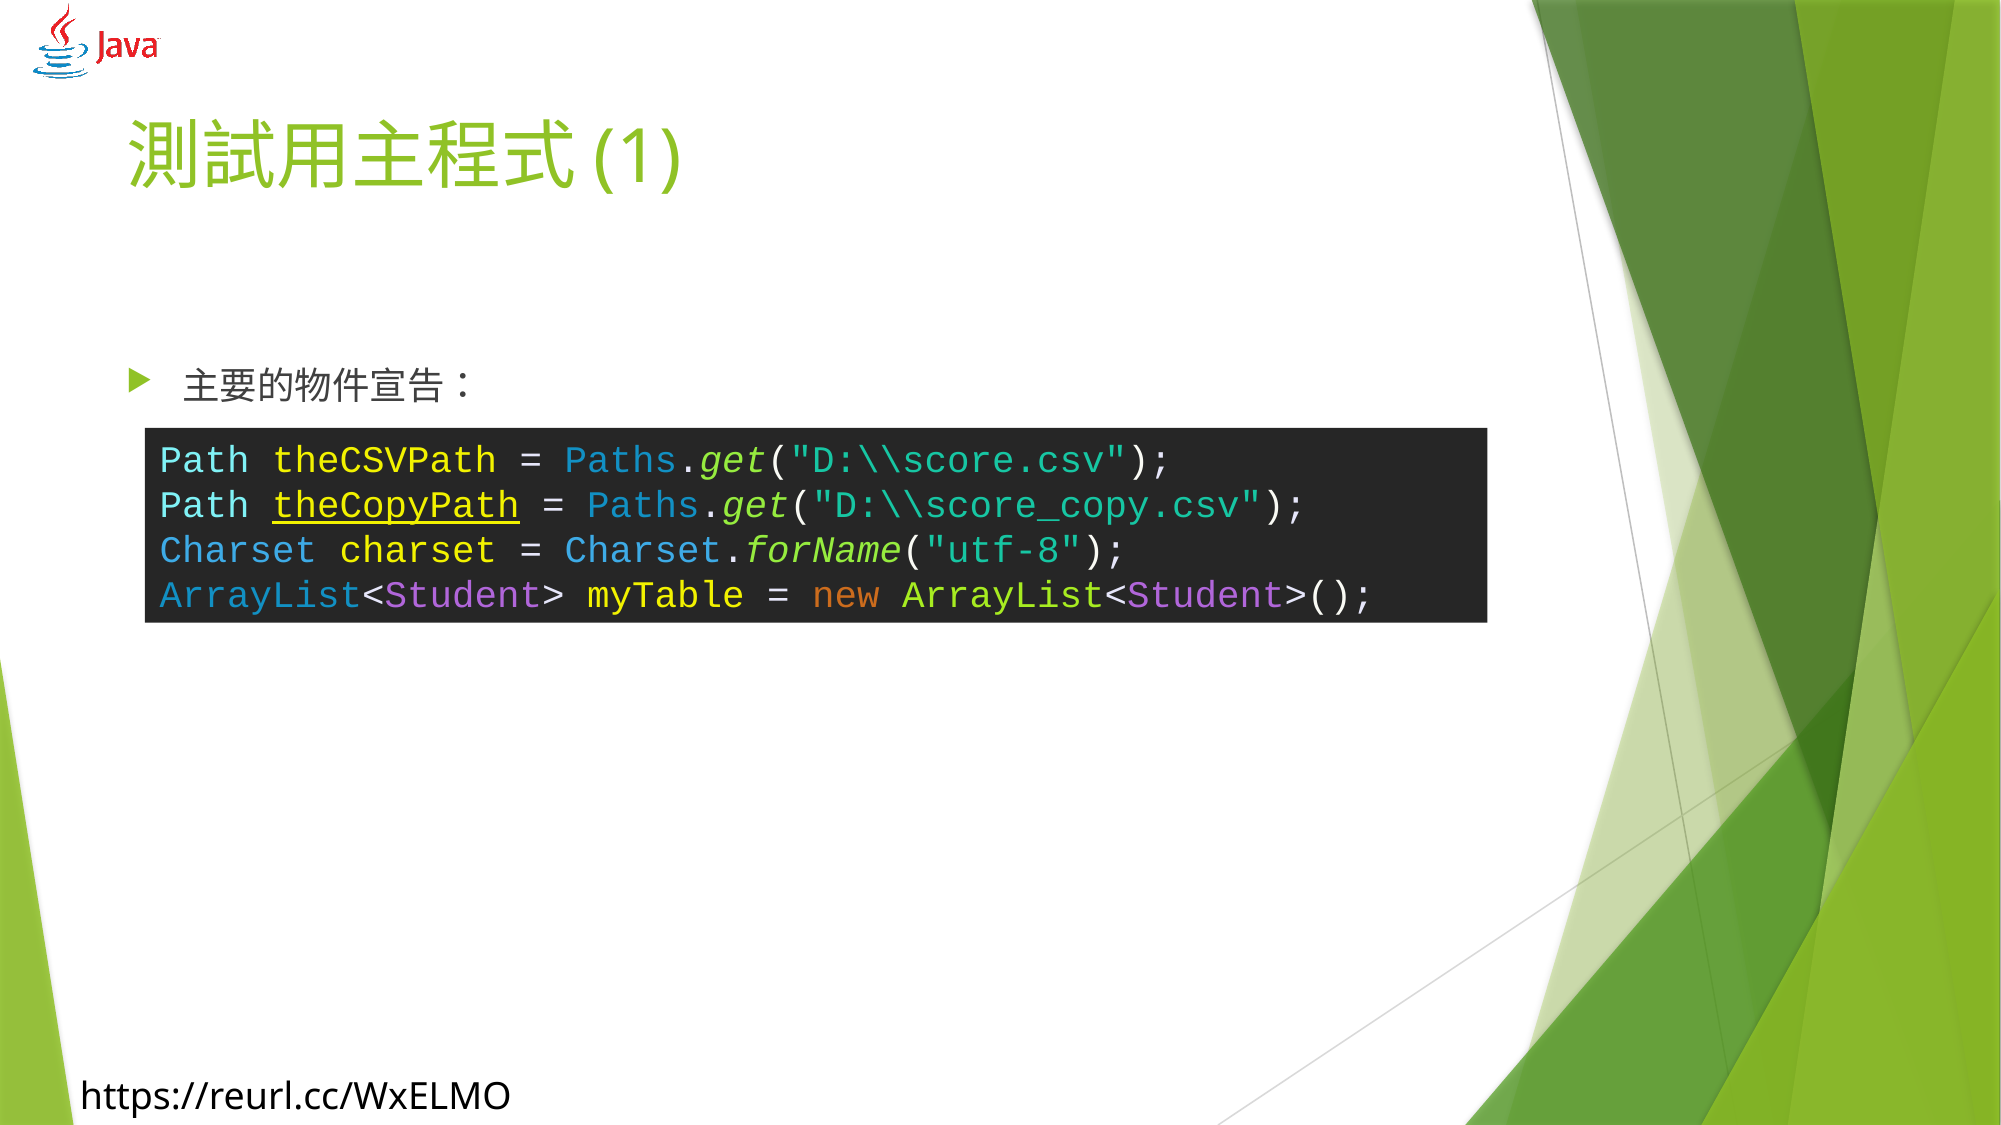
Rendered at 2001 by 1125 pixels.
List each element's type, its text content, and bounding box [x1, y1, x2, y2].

title 測試用主程式(1) [111, 99, 1522, 317]
text_box Path theCSVPath = Paths.get("D:\\score.csv"); Path theCopyPath = Paths.get("D:\\score_copy.csv"); Charset charset = Charset.forName("utf-8"); ArrayList<Student> myTable = new ArrayList<Student>(); [144, 427, 1488, 623]
list 主要的物件宣告： [111, 354, 1522, 992]
picture [27, 1, 165, 79]
